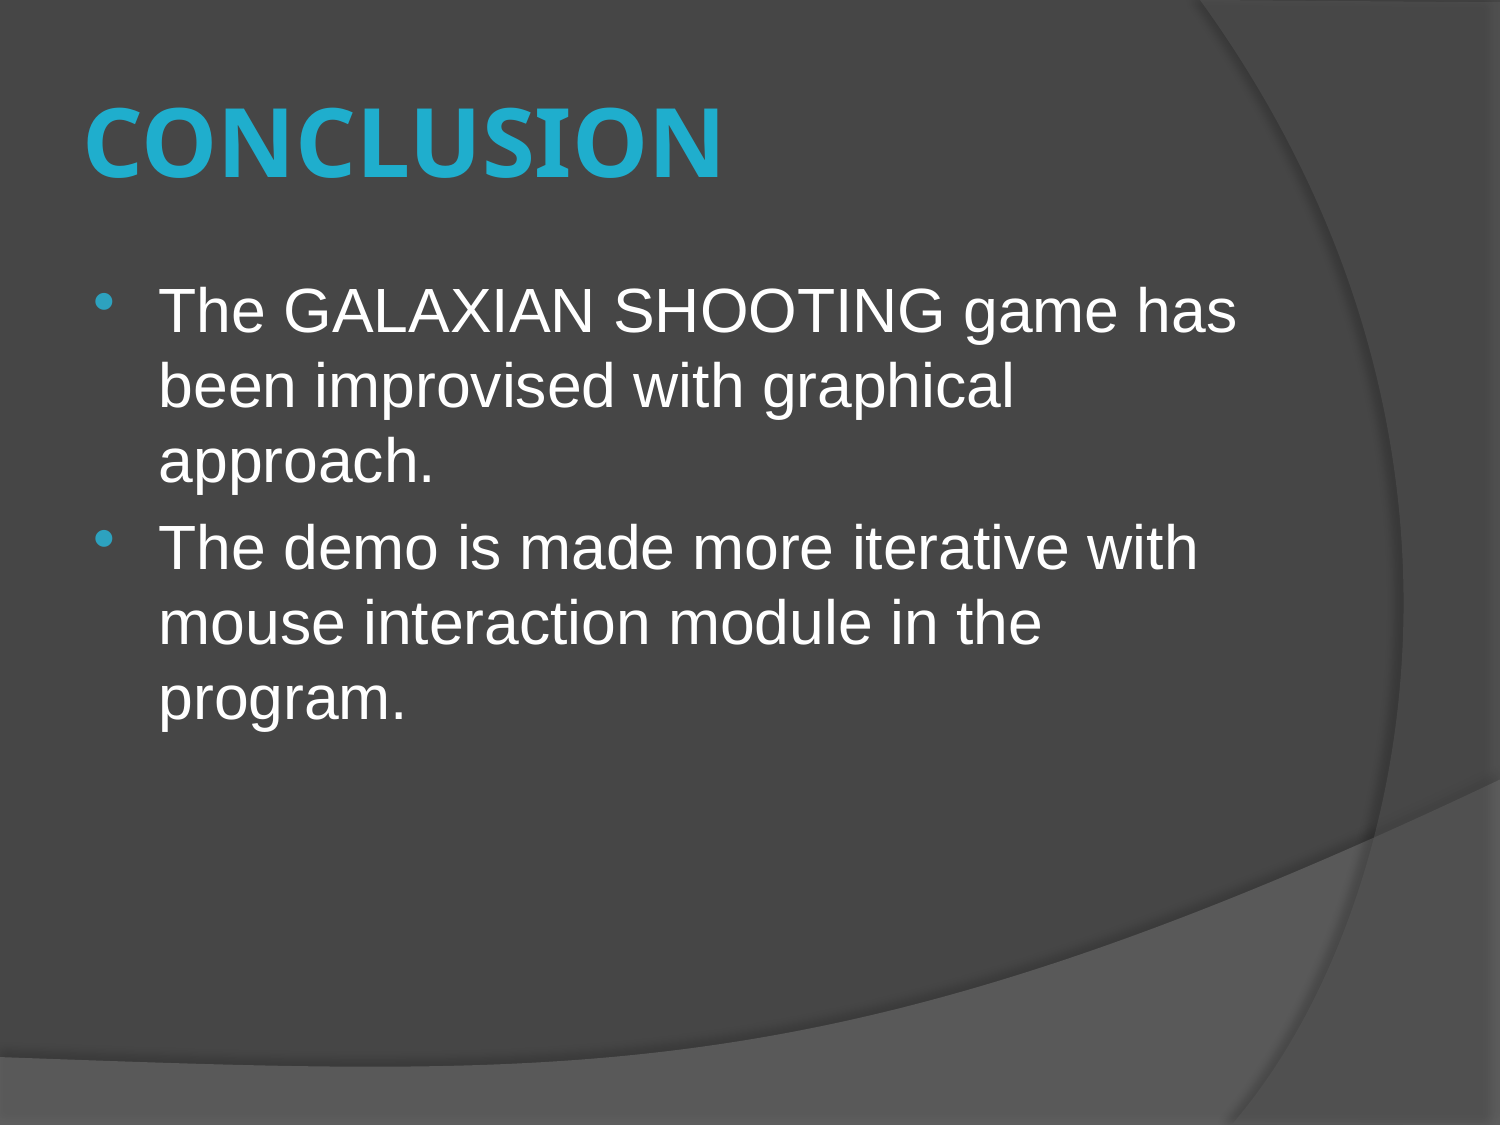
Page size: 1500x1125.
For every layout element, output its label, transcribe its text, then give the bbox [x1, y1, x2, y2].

list The GALAXIAN SHOOTING game has been improvised with graphical approach. The demo is made more iterative with mouse interaction module in the program. [75, 262, 1300, 1005]
title CONCLUSION [75, 45, 1300, 233]
